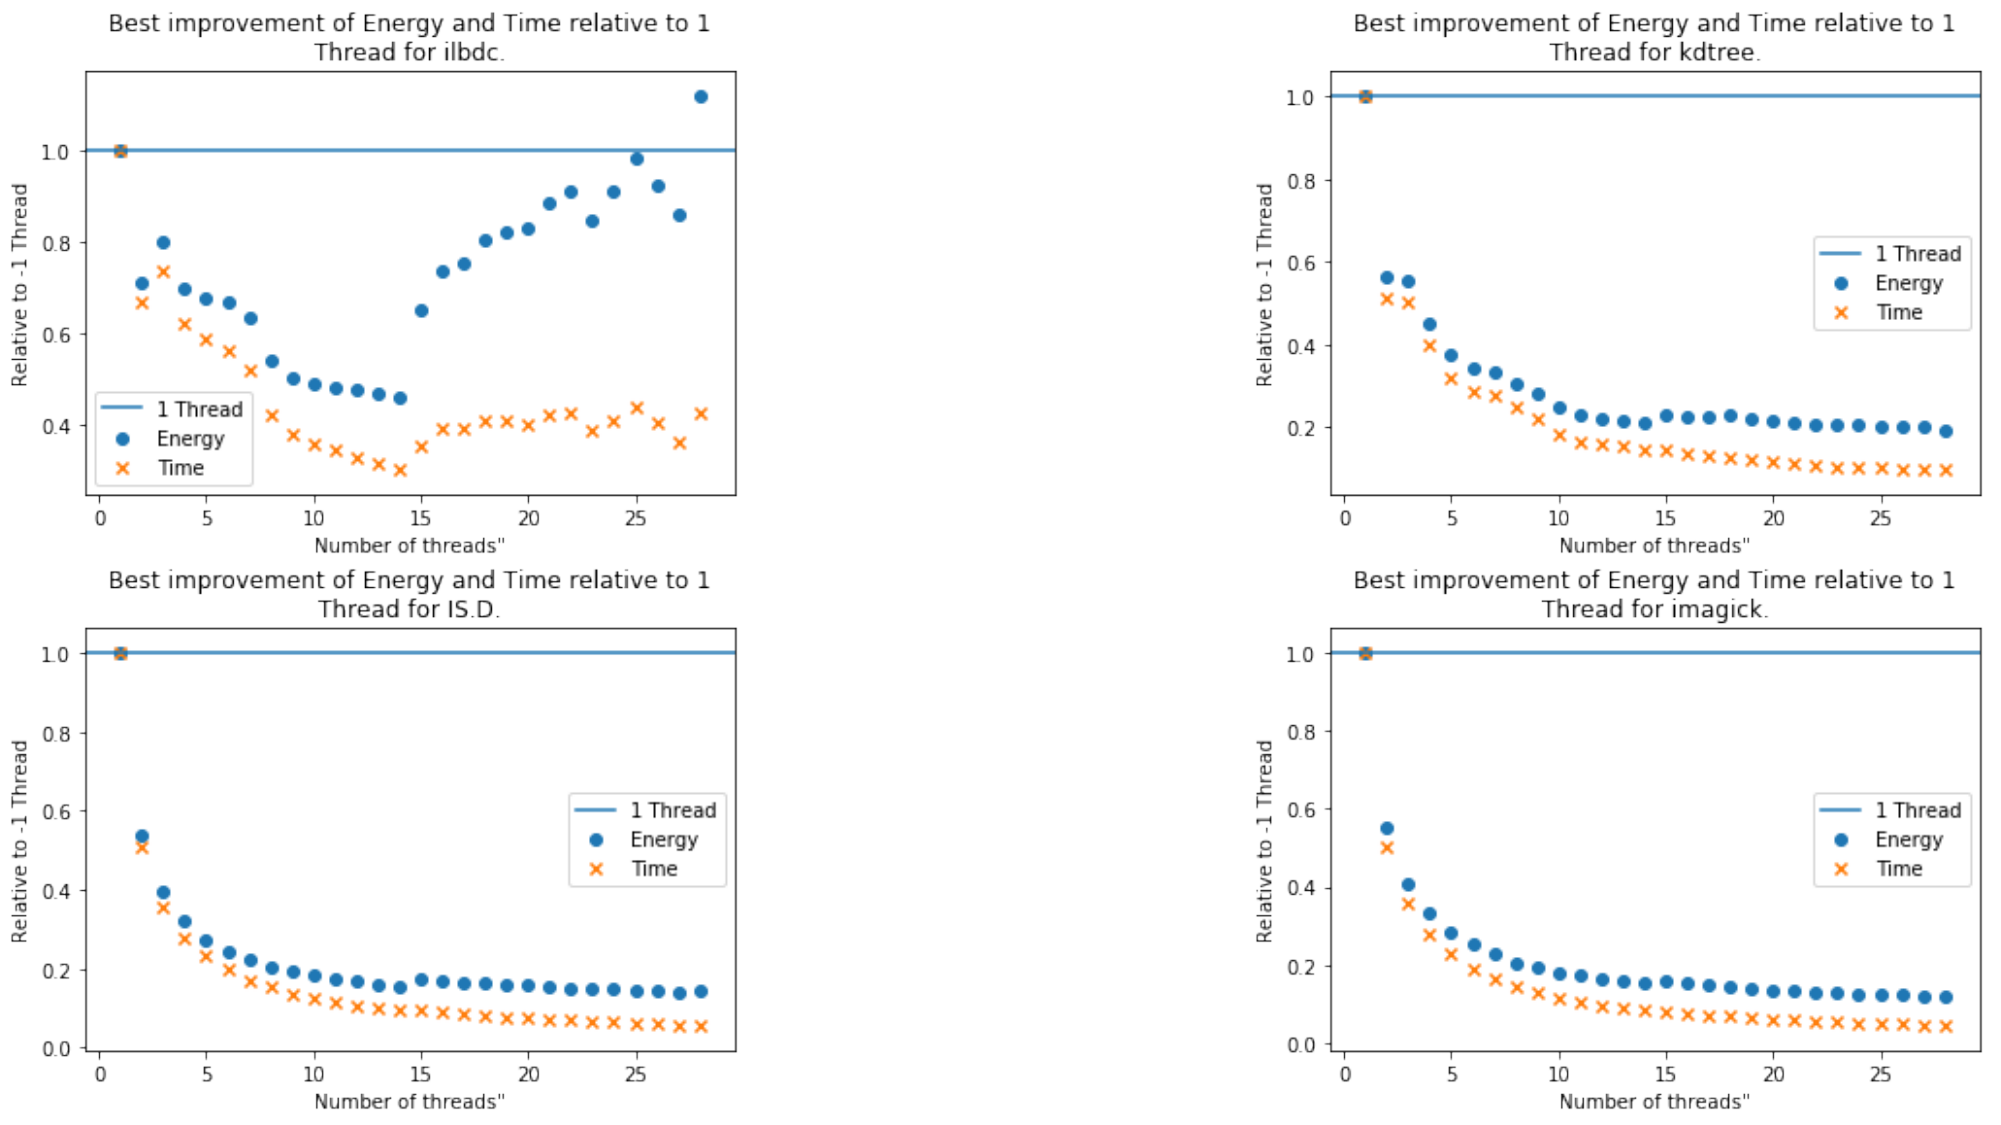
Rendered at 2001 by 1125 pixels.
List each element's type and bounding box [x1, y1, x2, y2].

picture [1245, 0, 2000, 1125]
picture [0, 0, 755, 1125]
